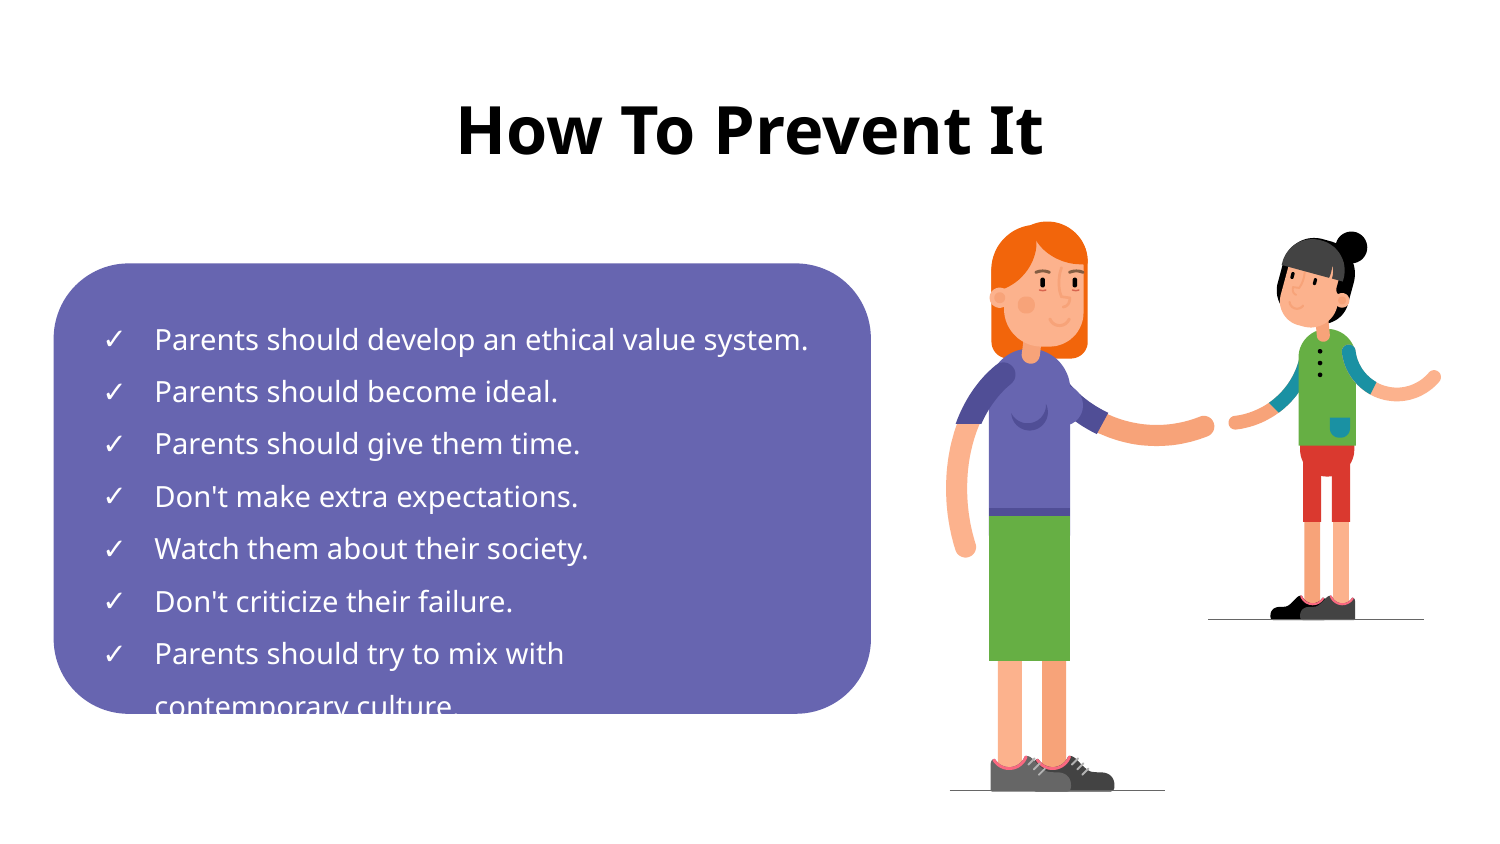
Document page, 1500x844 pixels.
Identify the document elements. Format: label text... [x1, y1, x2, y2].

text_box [945, 221, 1215, 792]
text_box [53, 263, 890, 715]
title How To Prevent It [75, 85, 1425, 170]
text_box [1207, 231, 1442, 621]
